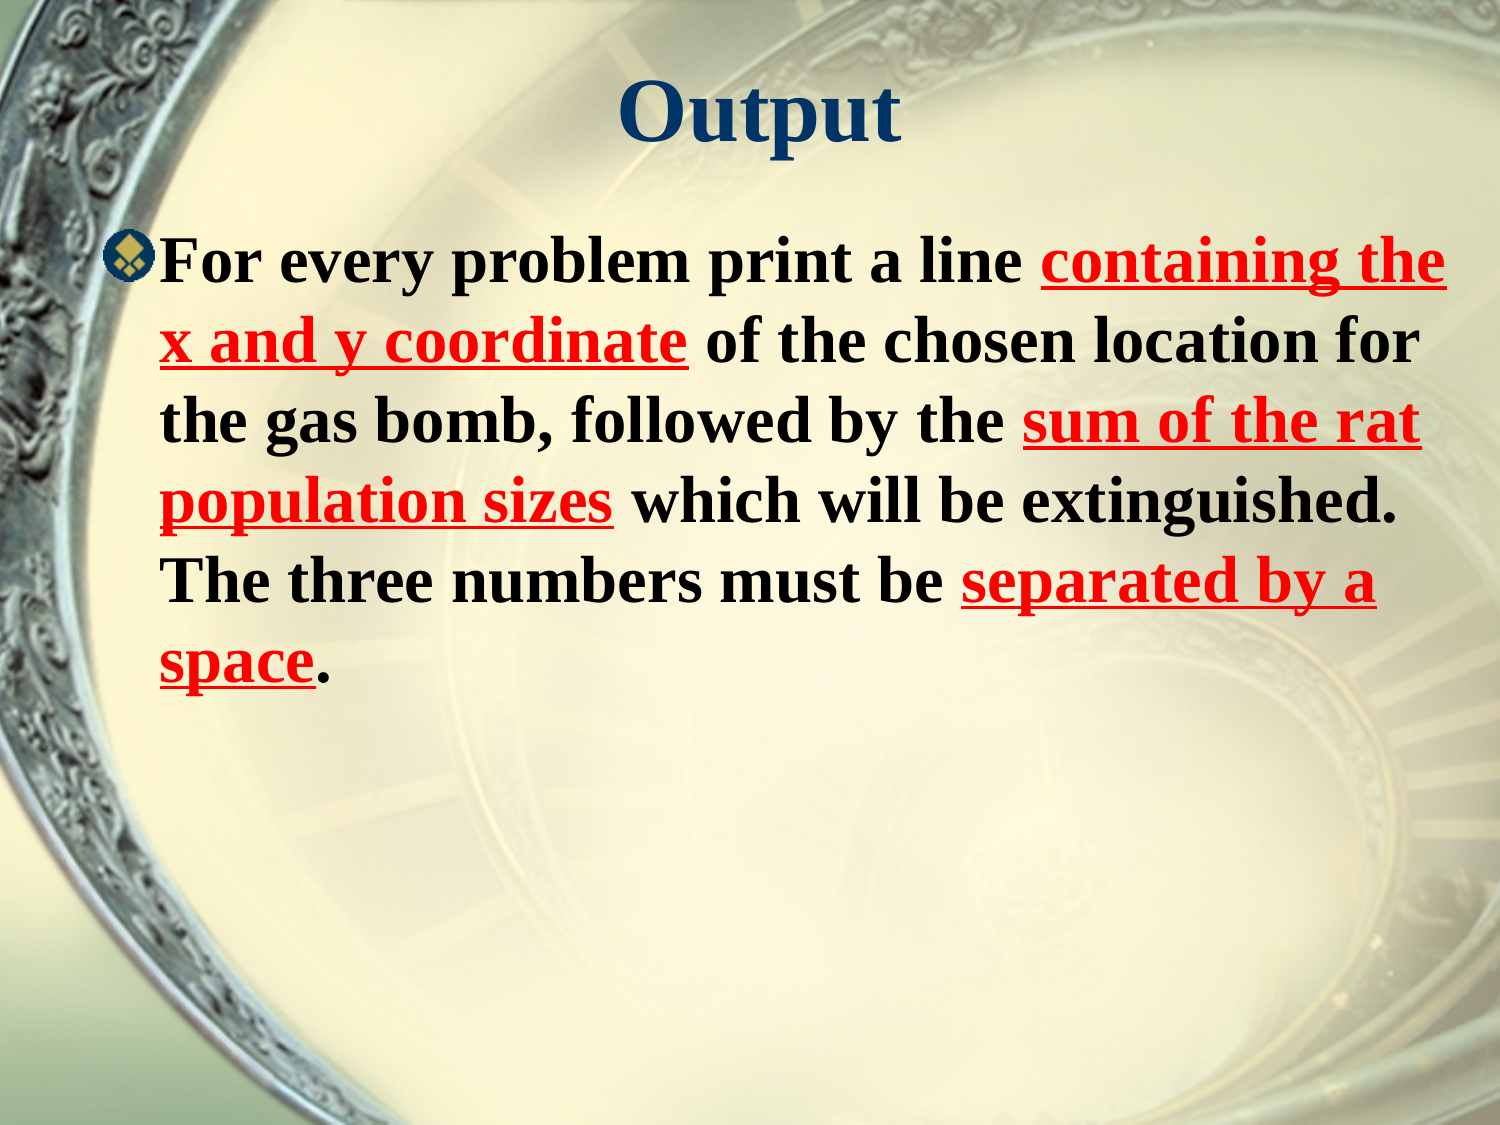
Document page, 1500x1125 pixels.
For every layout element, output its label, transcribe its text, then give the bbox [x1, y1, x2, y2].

picture [0, 0, 1500, 1125]
title Output [159, 54, 1360, 192]
list For every problem print a line containing the x and y coordinate of the chosen location for the gas bomb, followed by the sum of the rat population sizes which will be extinguished. The three numbers must be separated by a space. [88, 208, 1483, 1035]
